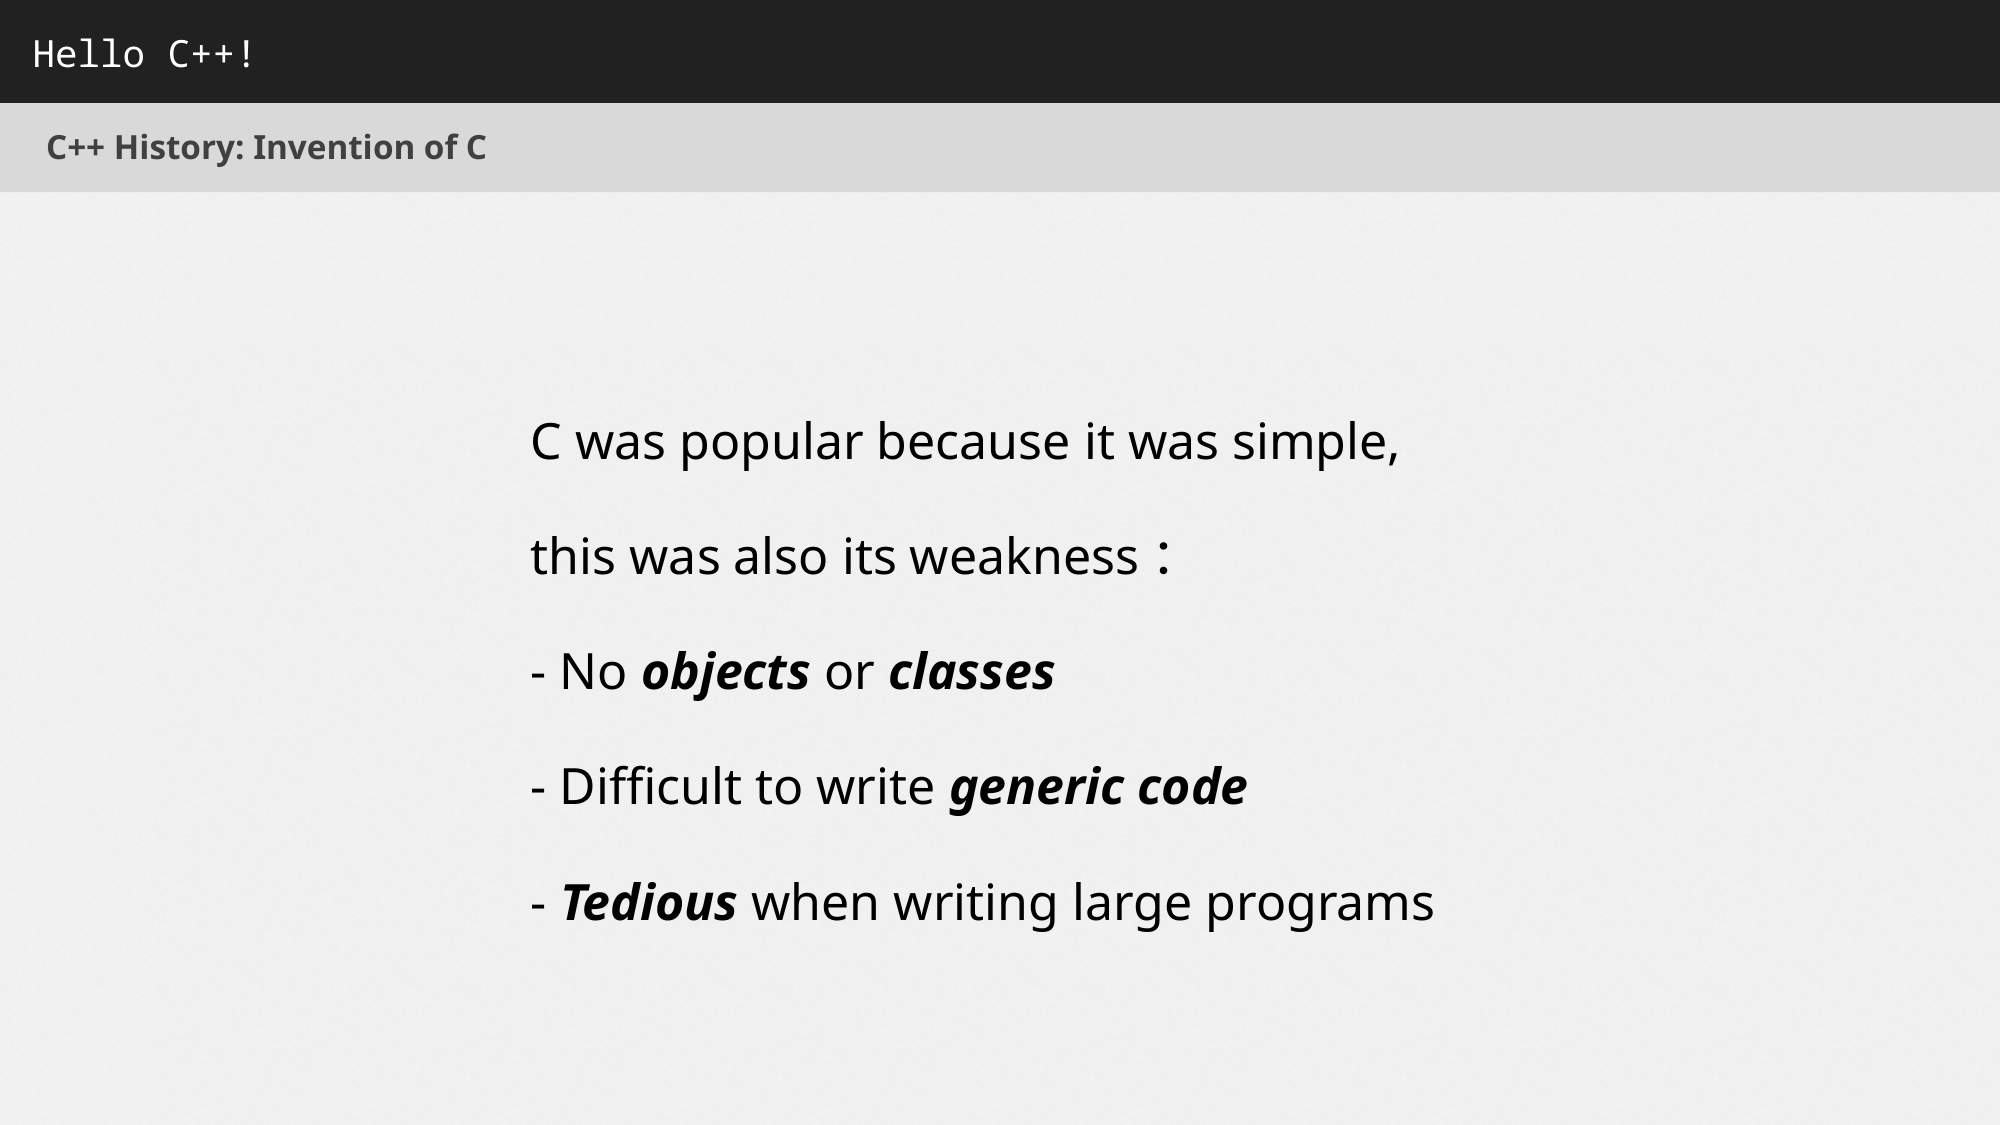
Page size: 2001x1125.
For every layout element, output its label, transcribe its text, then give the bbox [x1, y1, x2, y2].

text_box [0, 103, 2000, 193]
text_box [0, 193, 2000, 1125]
text_box C++ History: Invention of C [31, 119, 503, 175]
text_box [0, 0, 2000, 103]
text_box Hello C++! [17, 22, 349, 83]
text_box C was popular because it was simple, this was also its weakness： - No objects or classes - Difficult to write generic code - Tedious when writing large programs [516, 372, 1556, 1030]
